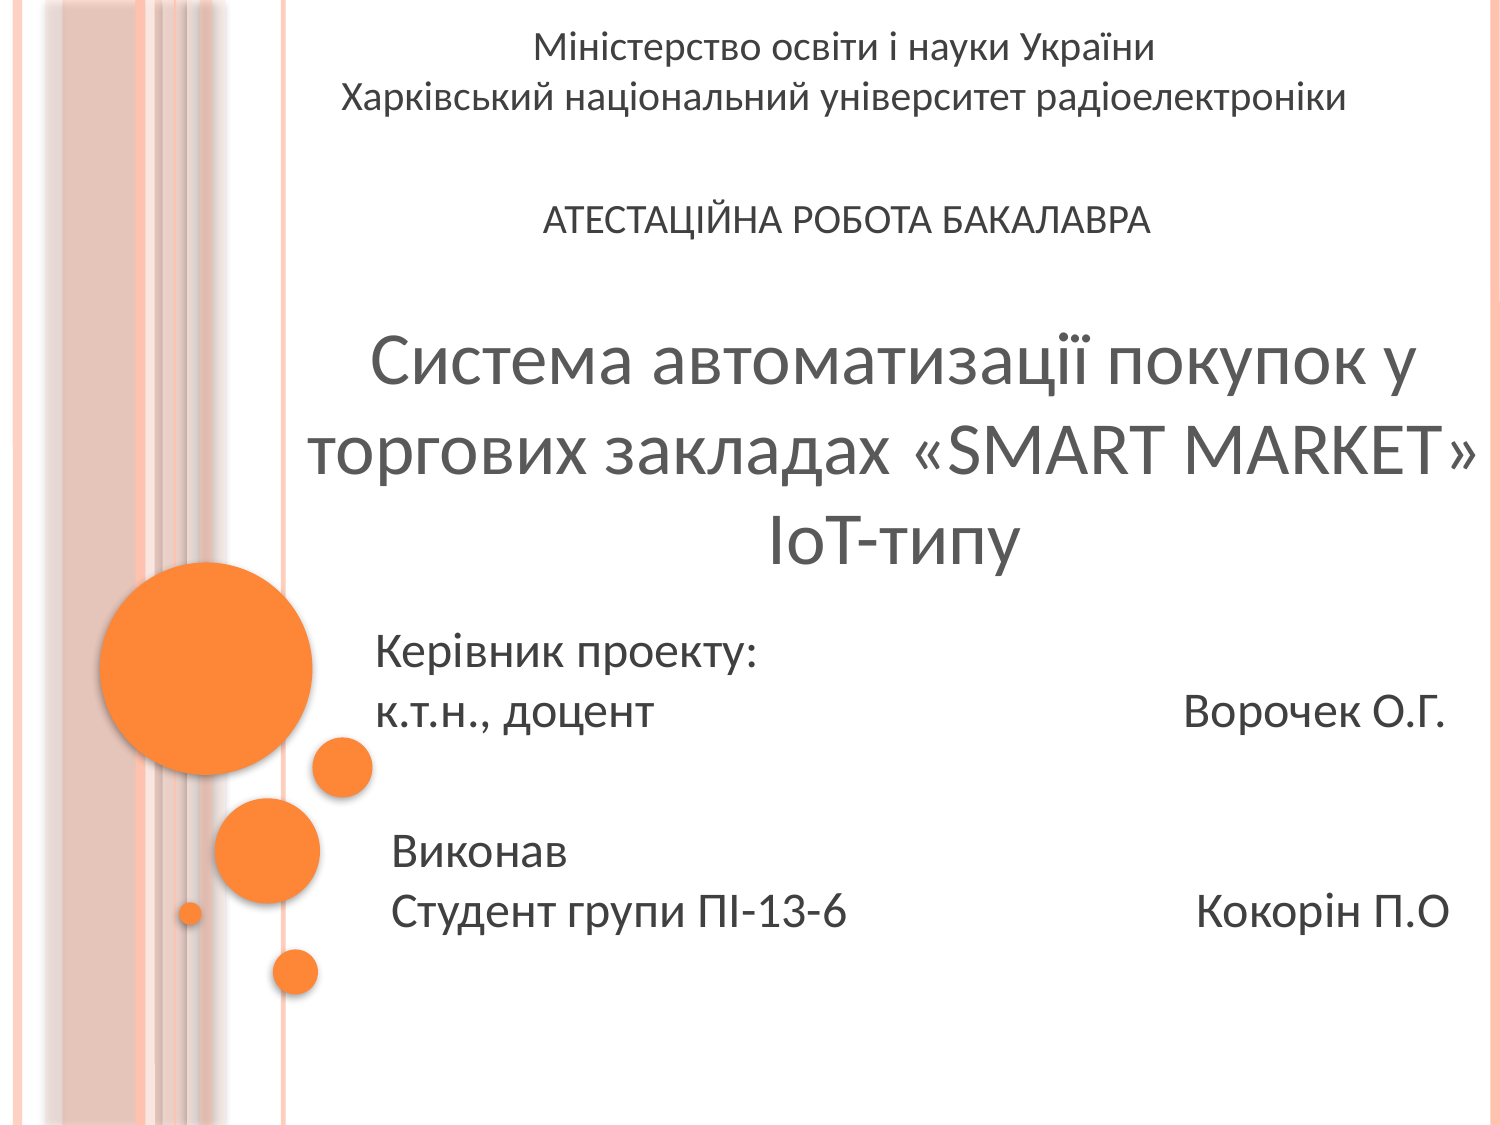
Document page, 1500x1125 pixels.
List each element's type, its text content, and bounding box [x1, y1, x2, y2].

text_box Виконав Студент групи ПІ-13-6 Кокорін П.О [376, 810, 1466, 946]
text_box АТЕСТАЦІЙНА РОБОТА БАКАЛАВРА [528, 184, 1167, 250]
text_box Міністерство освіти і науки України Харківський національний університет радіоелектроніки [289, 11, 1400, 126]
text_box Керівник проекту: к.т.н., доцент Ворочек О.Г. [360, 609, 1477, 745]
text_box Система автоматизації покупок у торгових закладах «SMART MARKET» IoT-типу [289, 302, 1500, 588]
